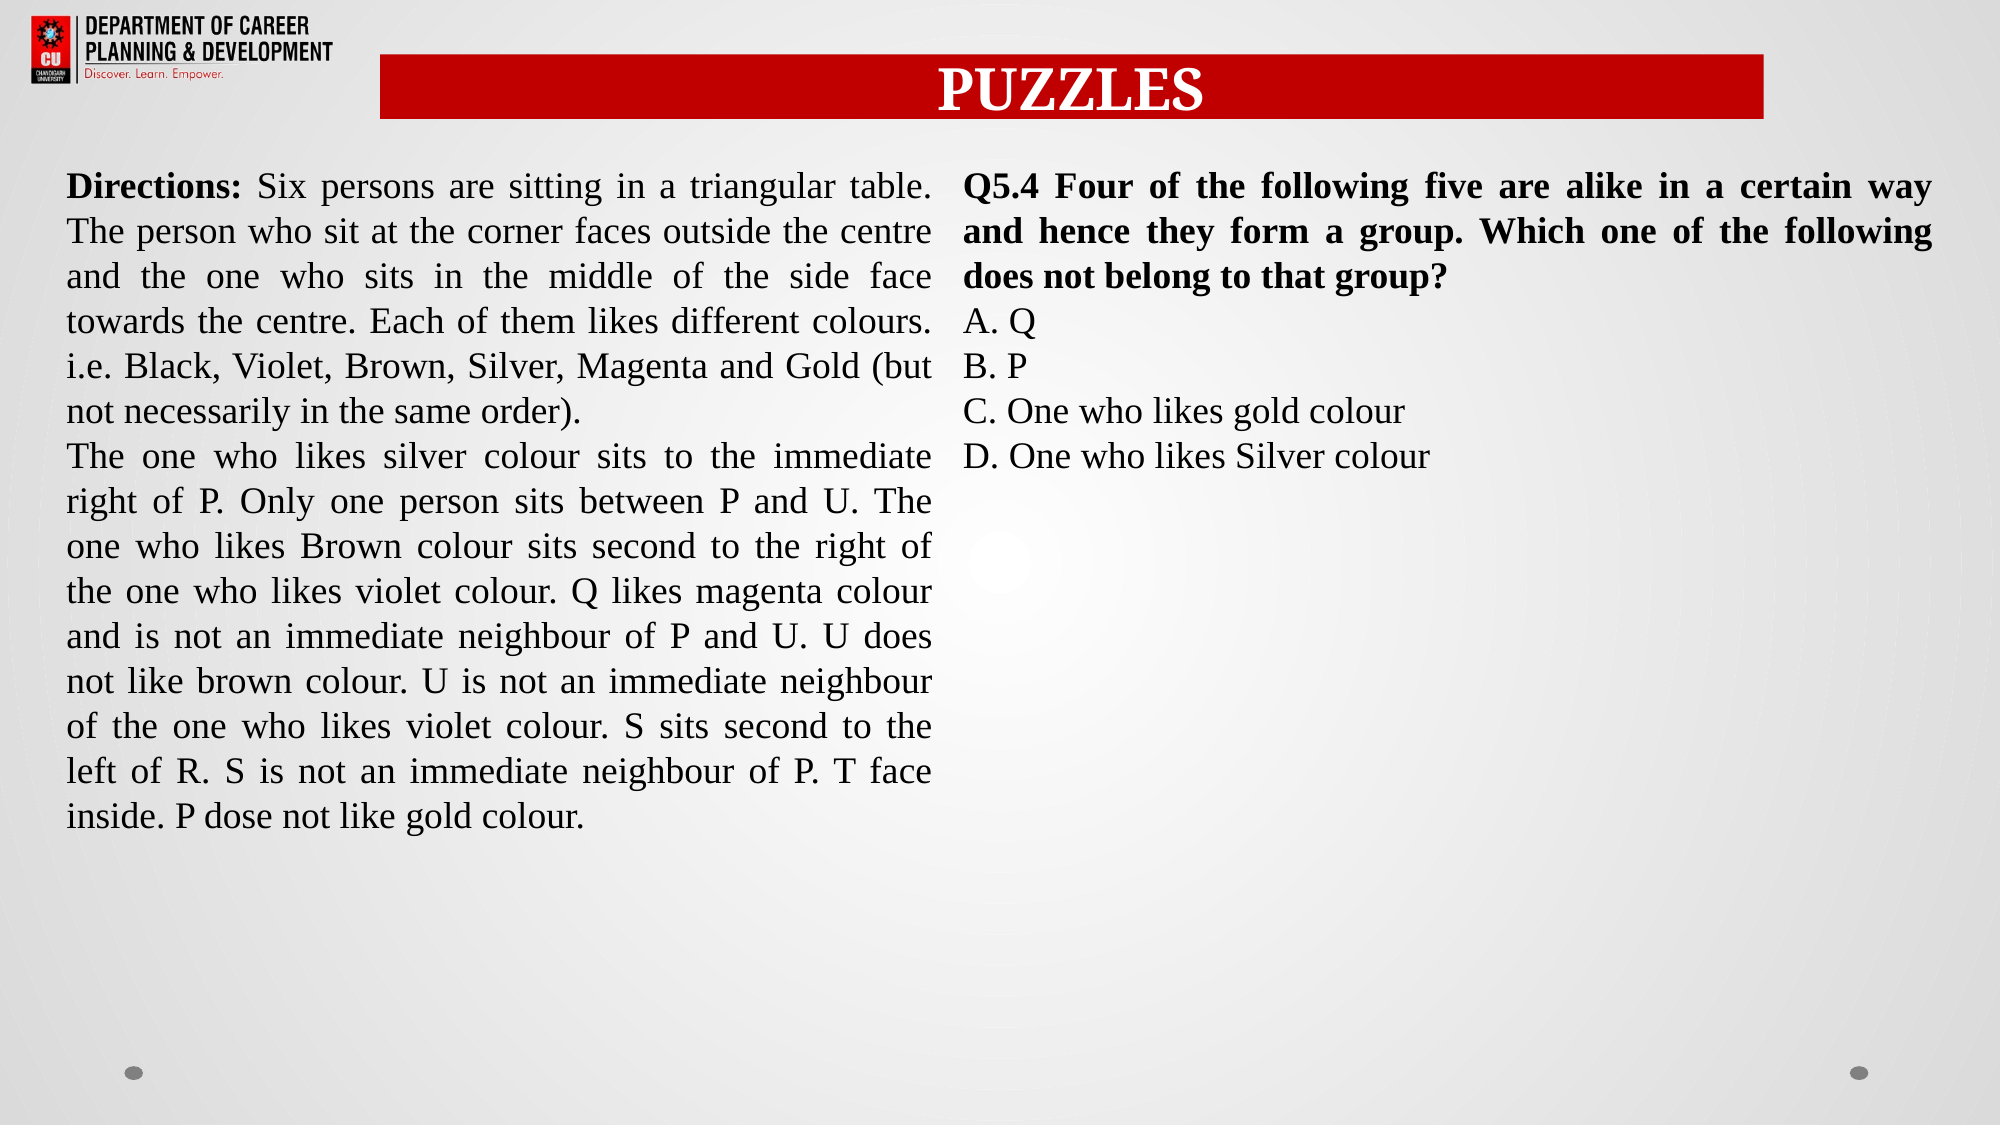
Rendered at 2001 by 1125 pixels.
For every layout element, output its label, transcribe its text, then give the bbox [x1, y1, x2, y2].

text_box Directions: Six persons are sitting in a triangular table. The person who sit at the corner faces outside the centre and the one who sits in the middle of the side face towards the centre. Each of them likes different colours. i.e. Black, Violet, Brown, Silver, Magenta and Gold (but not necessarily in the same order). The one who likes silver colour sits to the immediate right of P. Only one person sits between P and U. The one who likes Brown colour sits second to the right of the one who likes violet colour. Q likes magenta colour and is not an immediate neighbour of P and U. U does not like brown colour. U is not an immediate neighbour of the one who likes violet colour. S sits second to the left of R. S is not an immediate neighbour of P. T face inside. P dose not like gold colour. [51, 153, 949, 844]
text_box PUZZLES [378, 52, 1766, 121]
text_box Q5.4 Four of the following five are alike in a certain way and hence they form a group. Which one of the following does not belong to that group? A. Q B. P C. One who likes gold colour D. One who likes Silver colour [949, 153, 1949, 484]
picture [23, 0, 349, 100]
